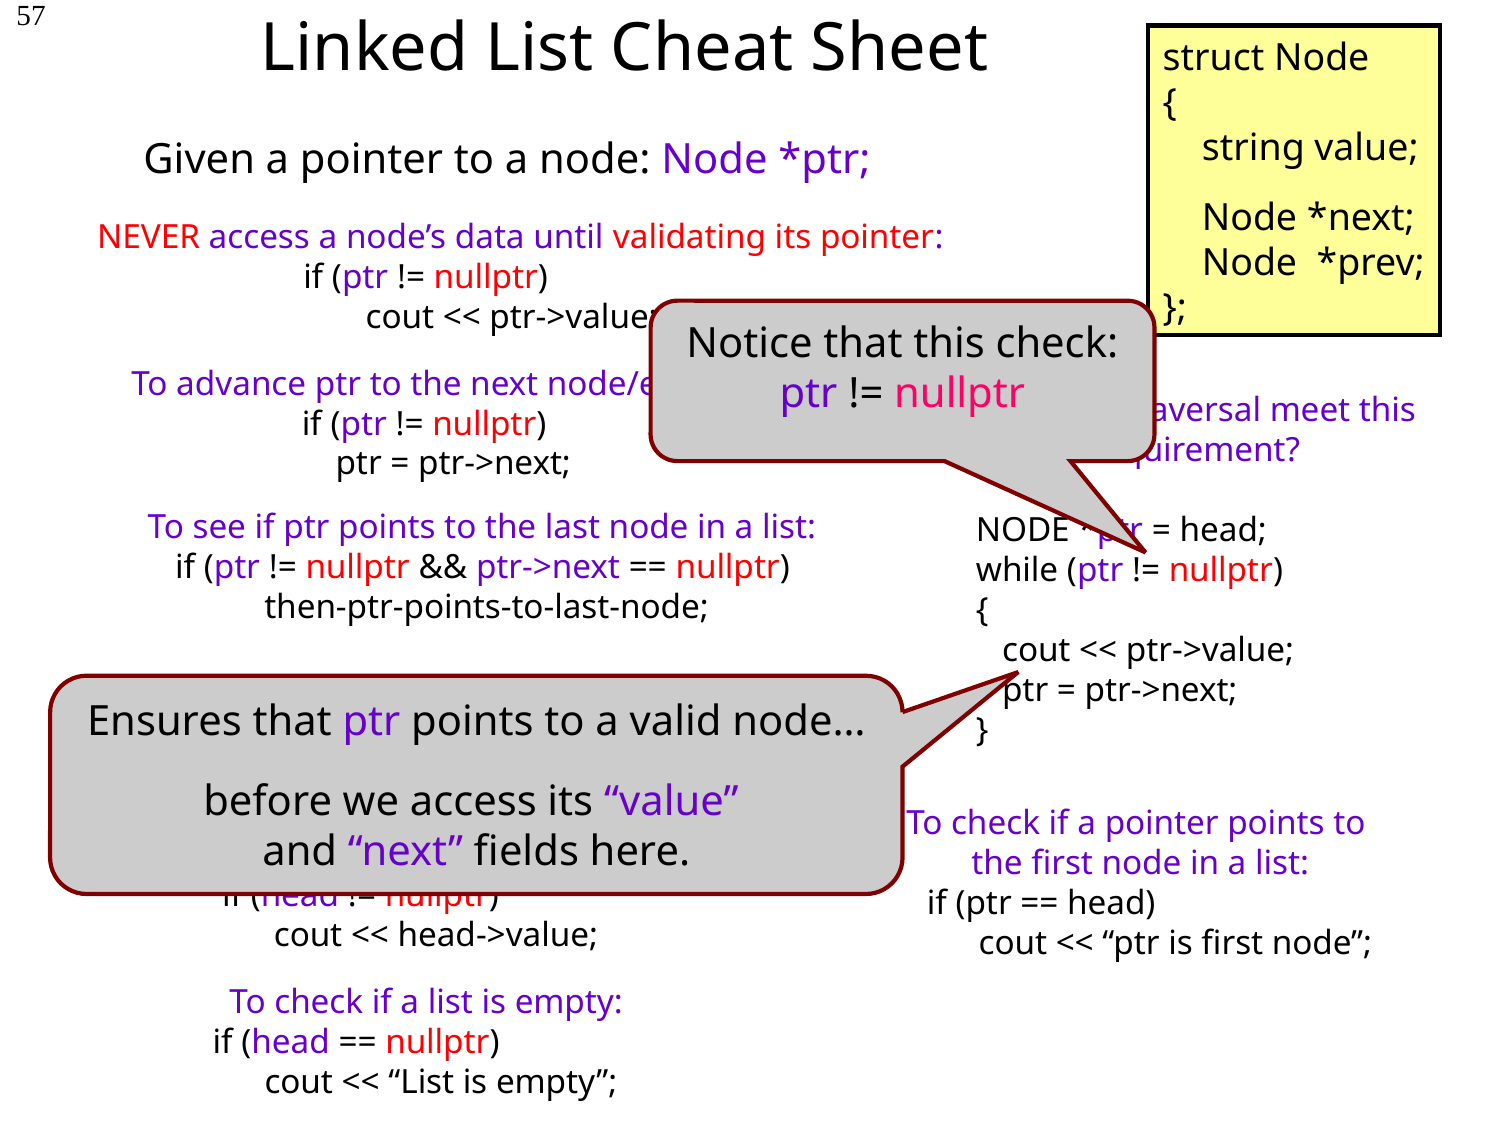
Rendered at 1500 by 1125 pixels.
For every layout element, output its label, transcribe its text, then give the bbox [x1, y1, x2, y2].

text_box Does our traversal meet this requirement? NODE *ptr = head; while (ptr != nullptr) { cout << ptr->value; ptr = ptr->next; } [891, 380, 1500, 794]
text_box To check if a list is empty: if (head == nullptr) cout << “List is empty”; [0, 973, 865, 1108]
text_box To get to the next node’s data: if (ptr != nullptr && ptr->next != nullptr) cout << ptr->next->value; [12, 669, 890, 805]
text_box To get the head node’s data: if (head != nullptr) cout << head->value; [0, 826, 702, 961]
text_box To advance ptr to the next node/end of the list: if (ptr != nullptr) ptr = ptr->next; [58, 354, 936, 489]
text_box Given a pointer to a node: Node *ptr; [111, 124, 903, 190]
text_box Notice that this check: ptr != nullptr [650, 300, 1155, 553]
text_box struct Node { string value; Node *next; Node *prev; }; [1148, 25, 1440, 336]
title Linked List Cheat Sheet [0, 0, 1263, 138]
text_box Ensures that ptr points to a valid node… before we access its “value” and “next” fields here. [50, 672, 1019, 894]
text_box NEVER access a node’s data until validating its pointer: if (ptr != nullptr) cout << ptr->value; [16, 207, 1025, 342]
text_box To check if a pointer points to the first node in a list: if (ptr == head) cout << “ptr is first node”; [702, 794, 1500, 969]
text_box To see if ptr points to the last node in a list: if (ptr != nullptr && ptr->next == nullptr) then-ptr-points-to-last-node; [0, 498, 891, 633]
